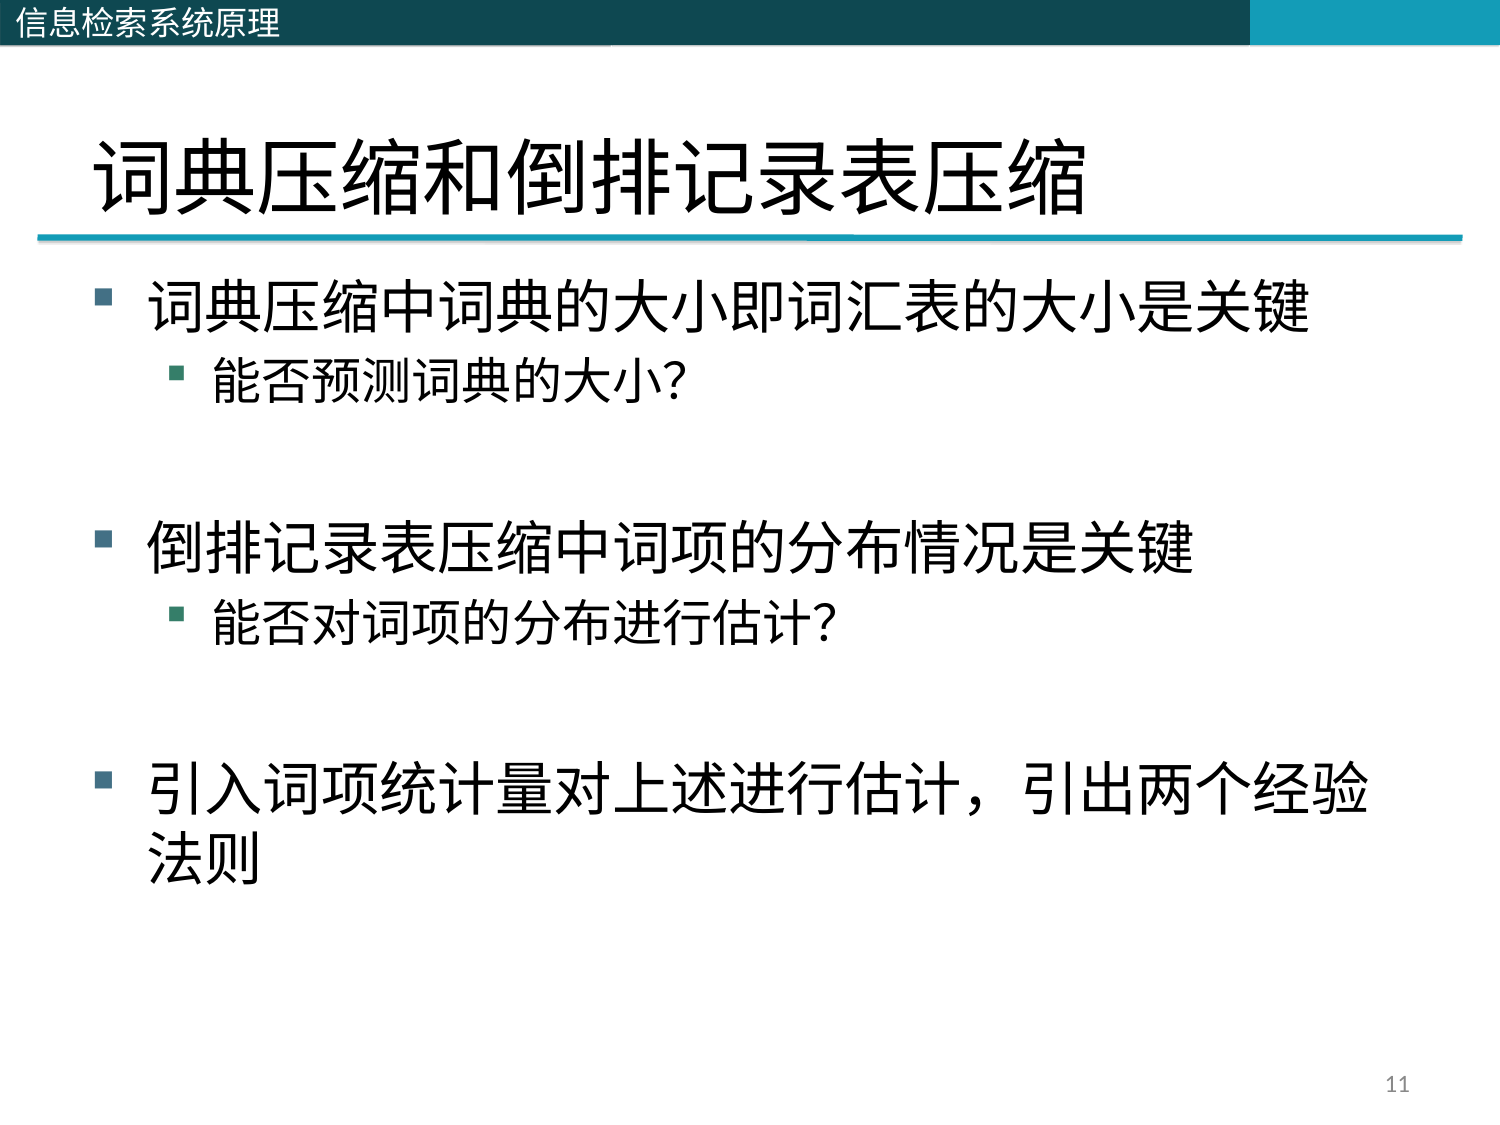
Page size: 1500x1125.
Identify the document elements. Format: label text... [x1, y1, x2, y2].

list 词典压缩中词典的大小即词汇表的大小是关键 能否预测词典的大小？ 倒排记录表压缩中词项的分布情况是关键 能否对词项的分布进行估计？ 引入词项统计量对上述进行估计，引出两个经验法则 [75, 262, 1425, 1075]
slide_number 11 [1074, 1062, 1425, 1103]
title 词典压缩和倒排记录表压缩 [75, 45, 1425, 233]
